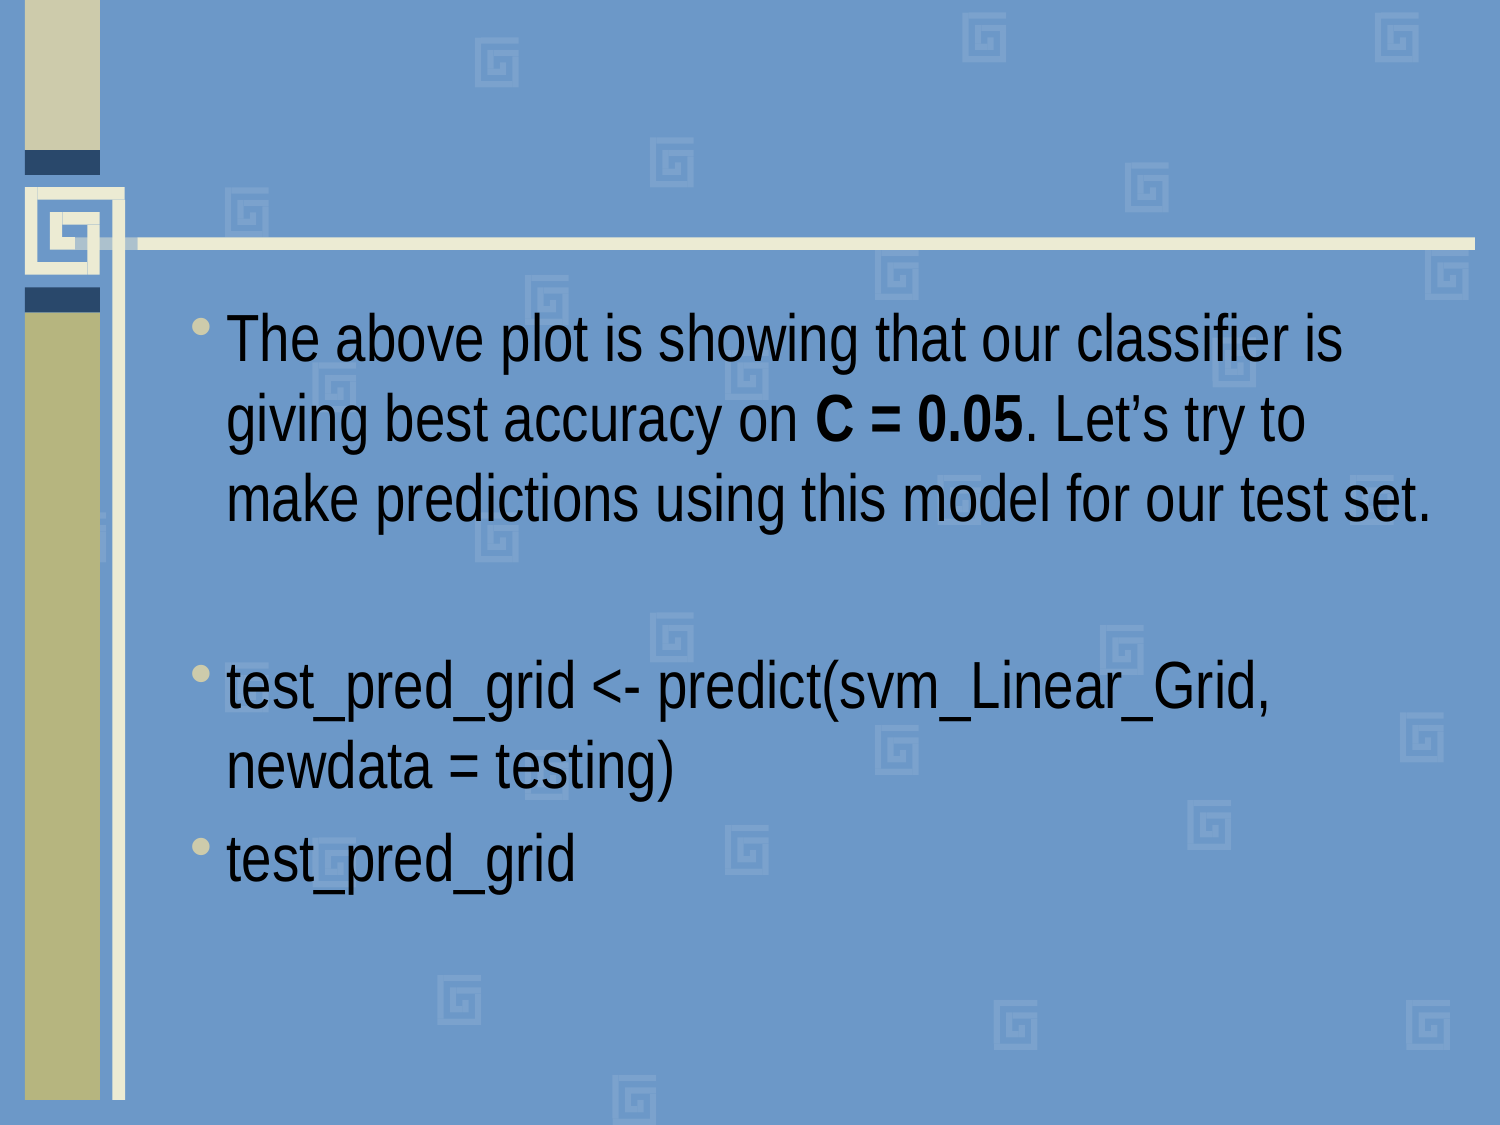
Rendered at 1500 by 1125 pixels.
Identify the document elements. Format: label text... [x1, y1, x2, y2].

list The above plot is showing that our classifier is giving best accuracy on C = 0.05. Let’s try to make predictions using this model for our test set. test_pred_grid <- predict(svm_Linear_Grid, newdata = testing) test_pred_grid [174, 287, 1450, 963]
